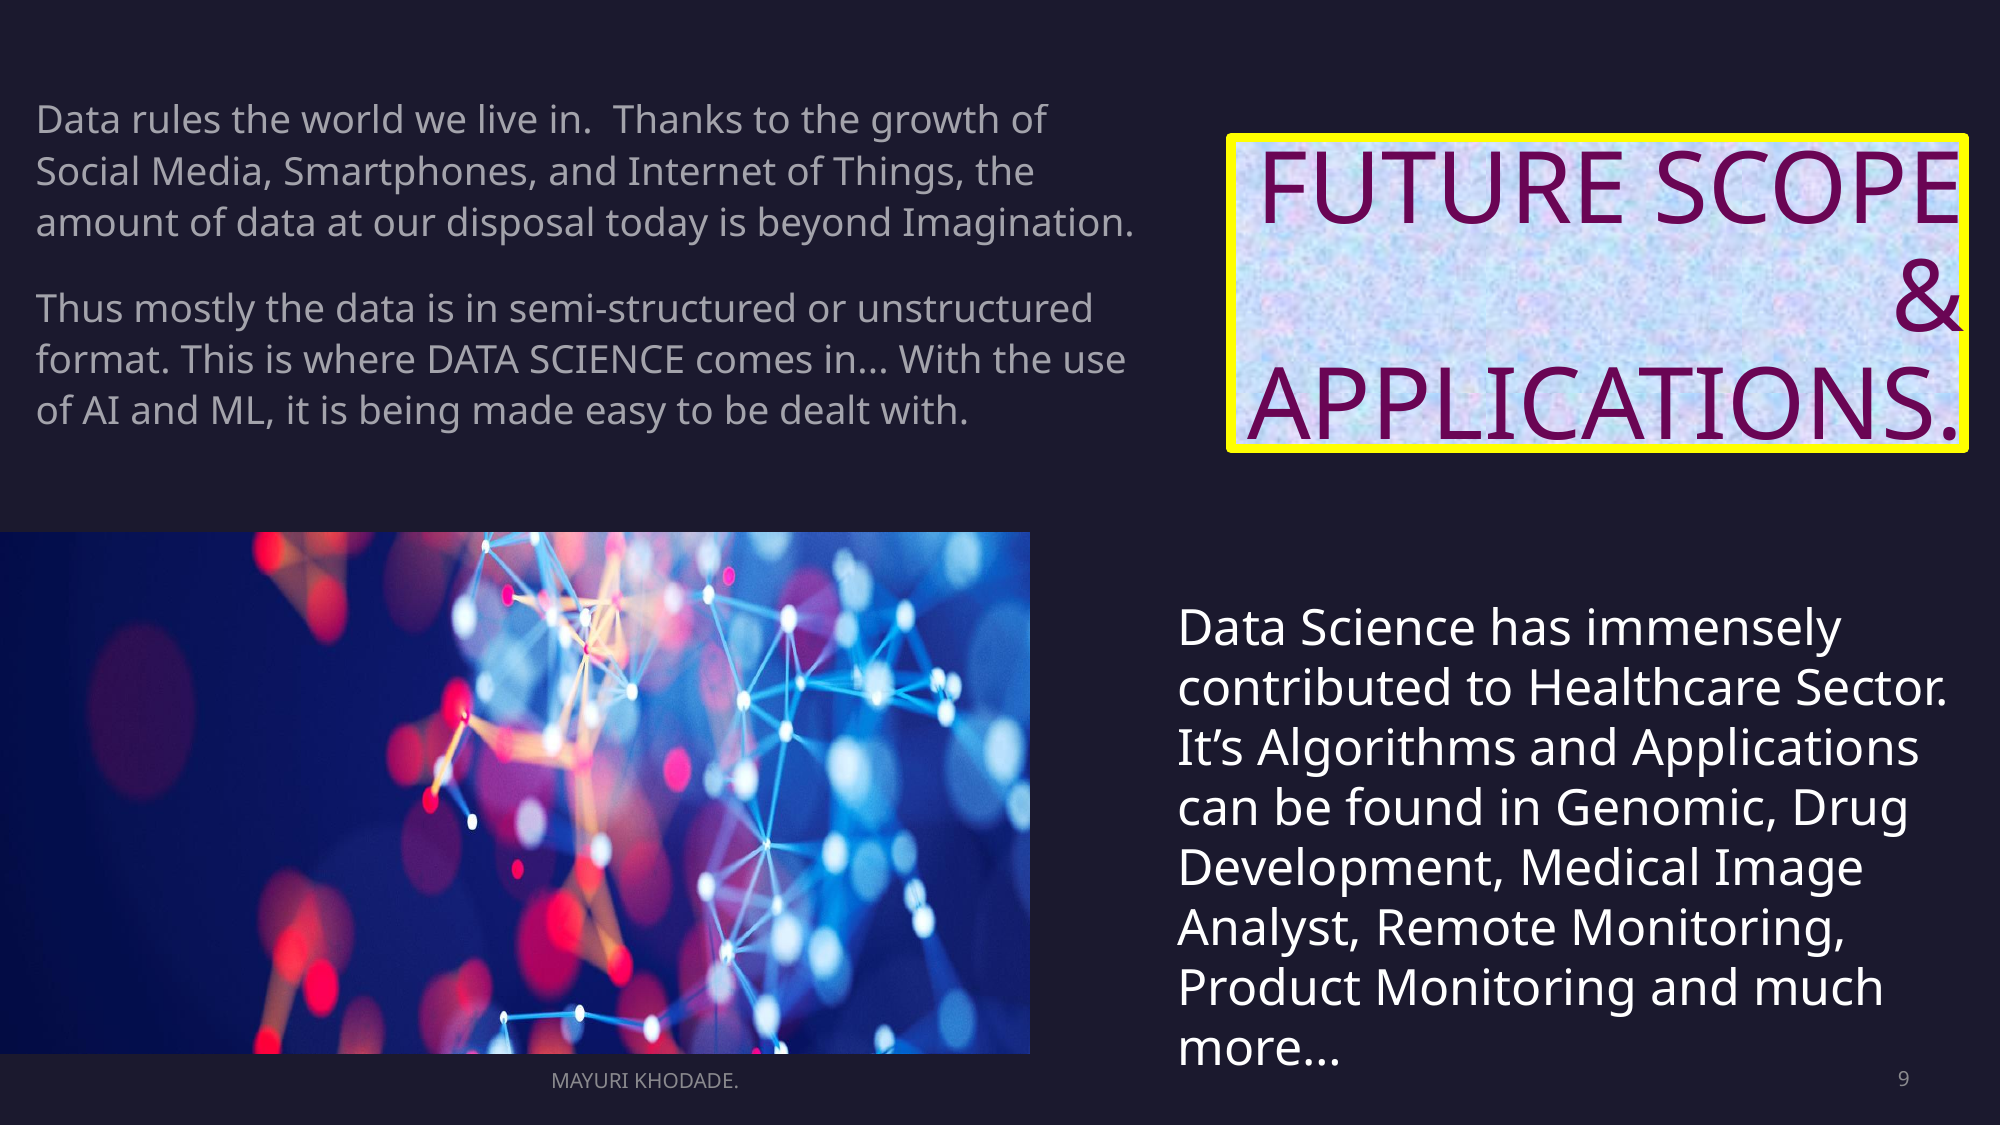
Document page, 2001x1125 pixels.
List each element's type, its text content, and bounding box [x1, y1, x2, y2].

picture [0, 532, 1030, 1054]
slide_number 9 [1632, 1083, 1910, 1093]
text_box Data Science has immensely contributed to Healthcare Sector. It’s Algorithms and Applications can be found in Genomic, Drug Development, Medical Image Analyst, Remote Monitoring, Product Monitoring and much more… [1162, 587, 1988, 1083]
list Data rules the world we live in. Thanks to the growth of Social Media, Smartphones, and Internet of Things, the amount of data at our disposal today is beyond Imagination. Thus mostly the data is in semi-structured or unstructured format. This is where DATA SCIENCE comes in... With the use of AI and ML, it is being made easy to be dealt with. [35, 90, 1147, 478]
title FUTURE SCOPE & APPLICATIONS. [1230, 137, 1965, 449]
footer MAYURI KHODADE. [551, 1067, 1598, 1093]
